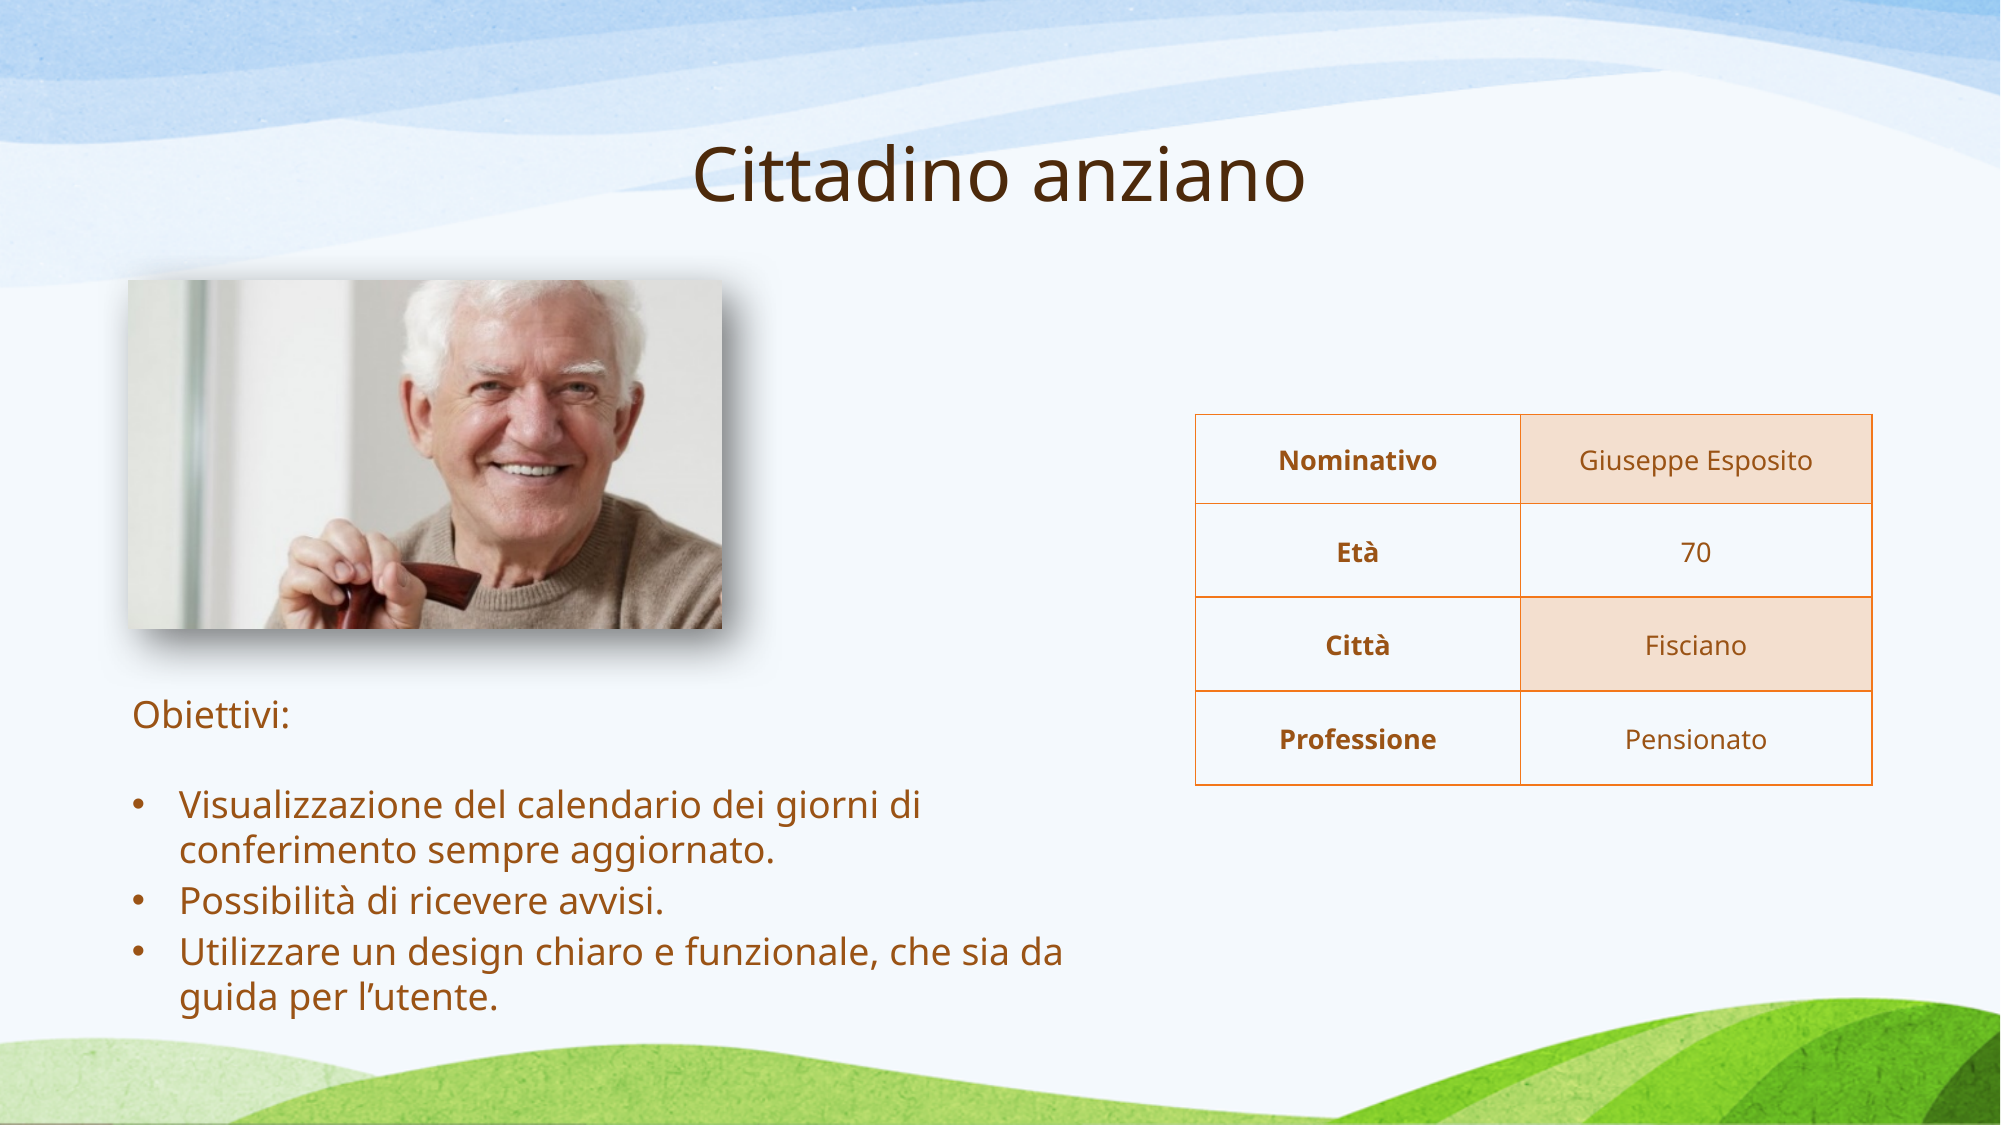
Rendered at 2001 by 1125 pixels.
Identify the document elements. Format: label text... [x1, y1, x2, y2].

table_cell Pensionato [1521, 692, 1871, 784]
table_cell Fisciano [1521, 598, 1871, 690]
picture [0, 0, 2001, 1125]
table_header Giuseppe Esposito [1521, 415, 1871, 503]
table_cell 70 [1521, 504, 1871, 596]
table_cell Città [1196, 598, 1520, 690]
title Cittadino anziano [174, 25, 1825, 226]
text_box Obiettivi: Visualizzazione del calendario dei giorni di conferimento sempre aggiornato. Possibilità di ricevere avvisi. Utilizzare un design chiaro e funzionale, che sia da guida per l’utente. [117, 683, 1114, 1071]
table_cell Età [1196, 504, 1520, 596]
table_cell Professione [1196, 692, 1520, 784]
table_header Nominativo [1196, 415, 1520, 503]
